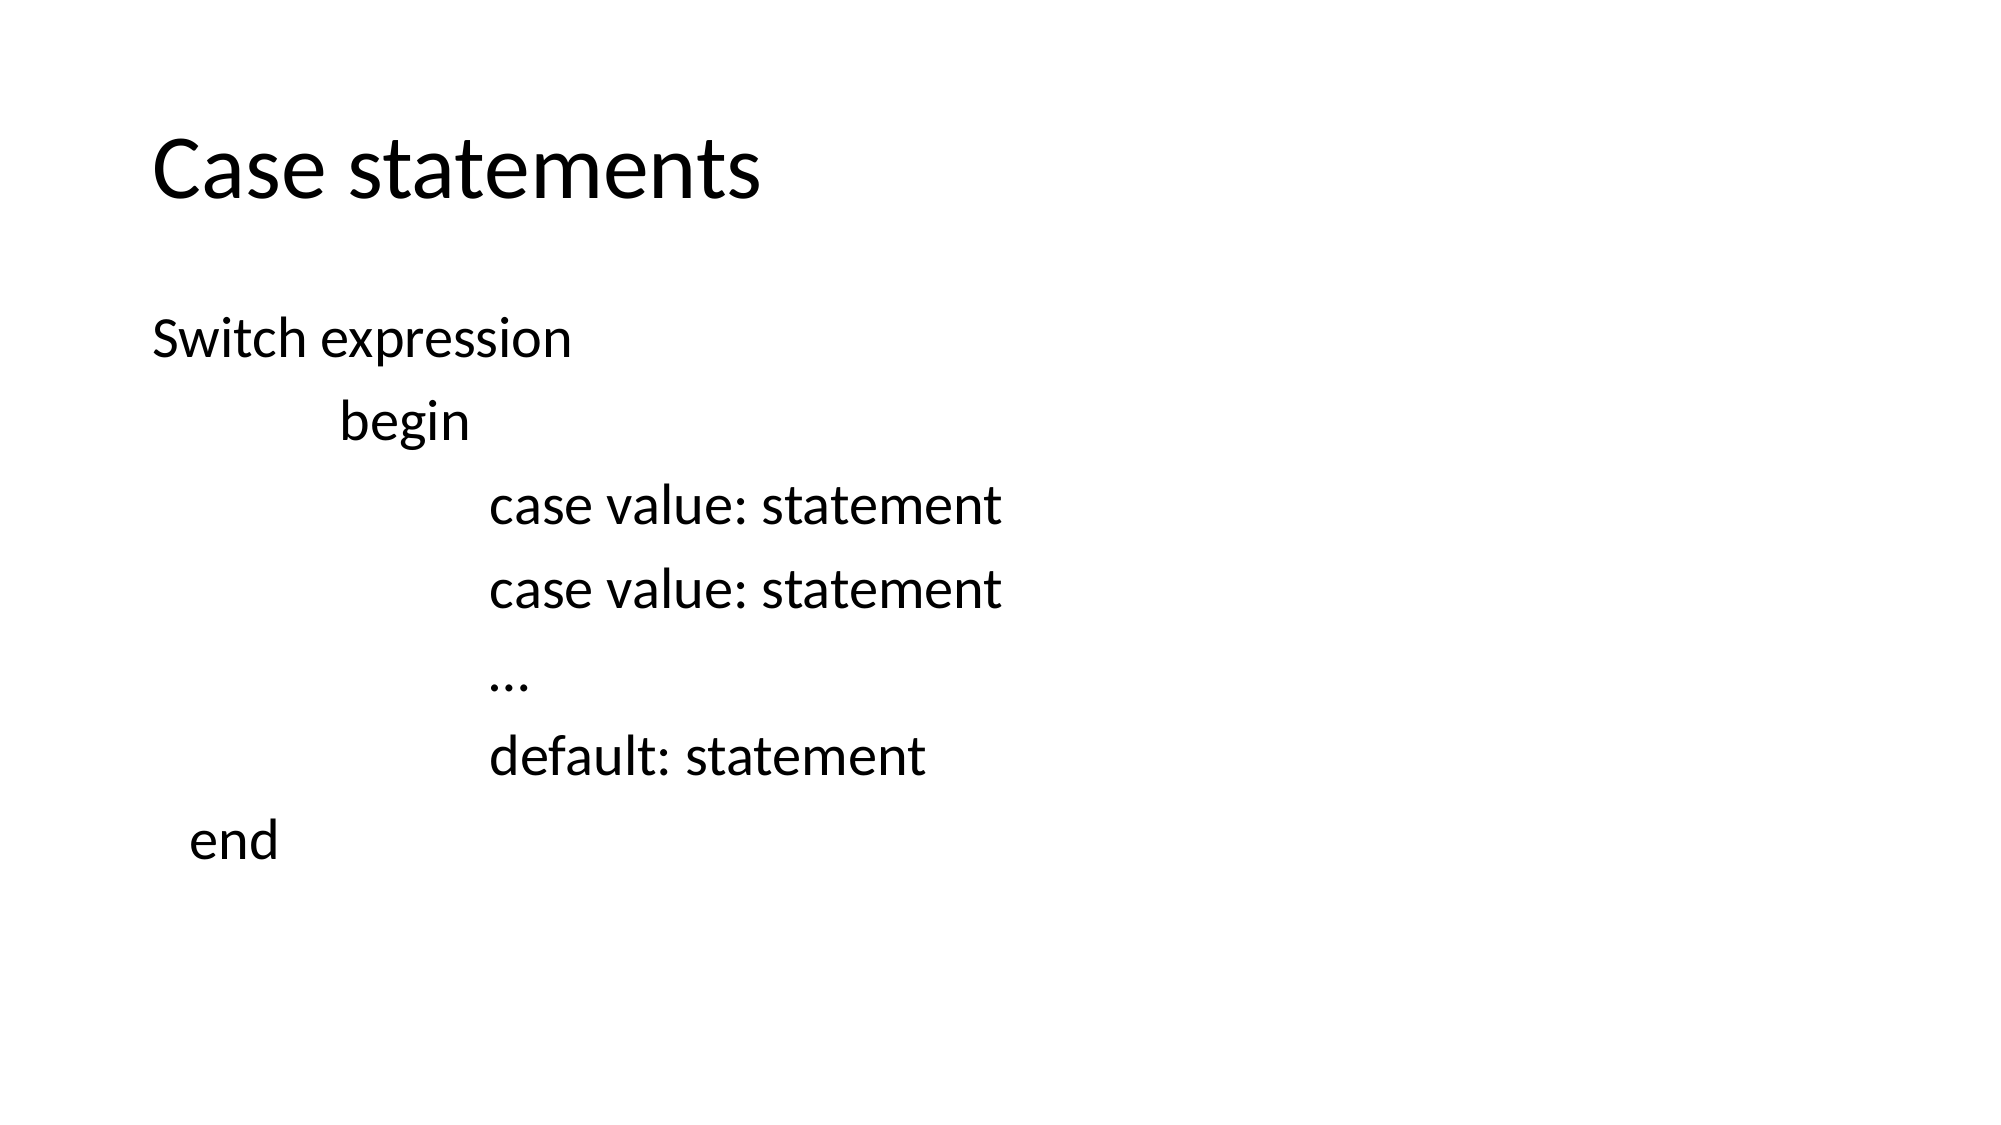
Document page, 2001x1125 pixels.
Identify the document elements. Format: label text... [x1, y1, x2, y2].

title Case statements [137, 59, 1863, 278]
list Switch expression begin case value: statement case value: statement … default: statement end [137, 299, 1863, 1014]
